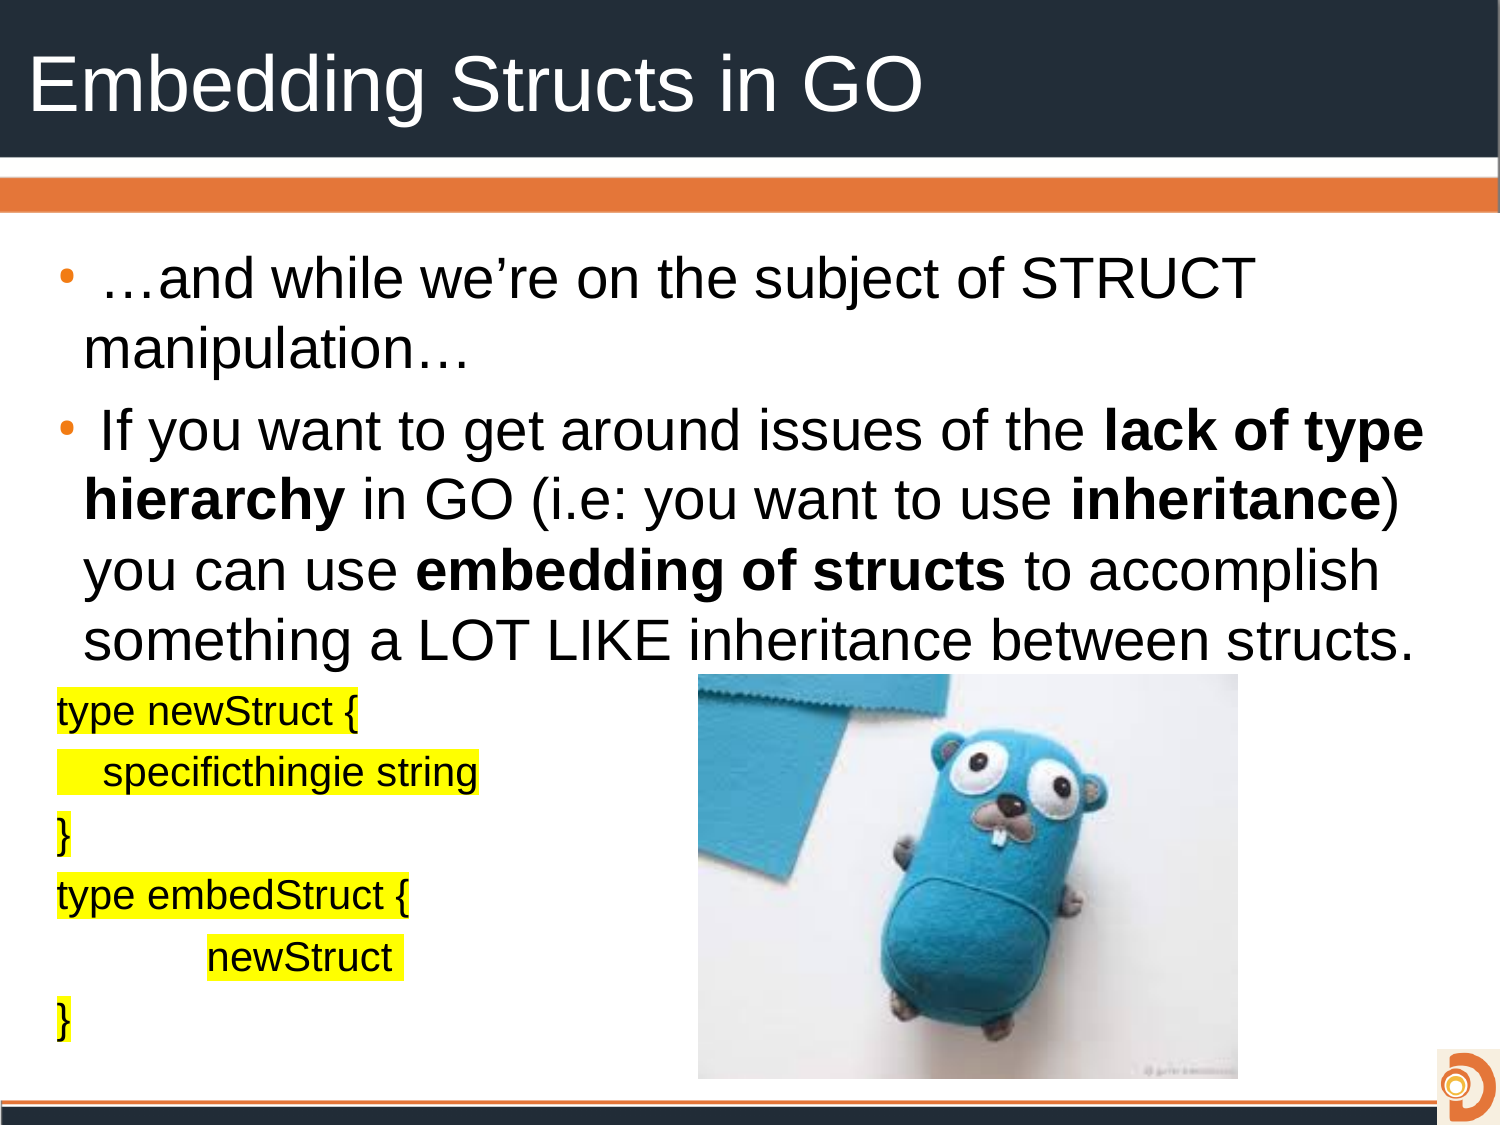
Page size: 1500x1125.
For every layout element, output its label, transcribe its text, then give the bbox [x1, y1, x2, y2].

picture [698, 674, 1239, 1079]
picture [2, 1049, 1500, 1125]
picture [0, 0, 1500, 213]
title Embedding Structs in GO [12, 24, 1488, 136]
list …and while we’re on the subject of STRUCT manipulation… If you want to get around issues of the lack of type hierarchy in GO (i.e: you want to use inheritance) you can use embedding of structs to accomplish something a LOT LIKE inheritance between structs. type newStruct { specificthingie string } type embedStruct { newStruct } [12, 224, 1488, 1050]
